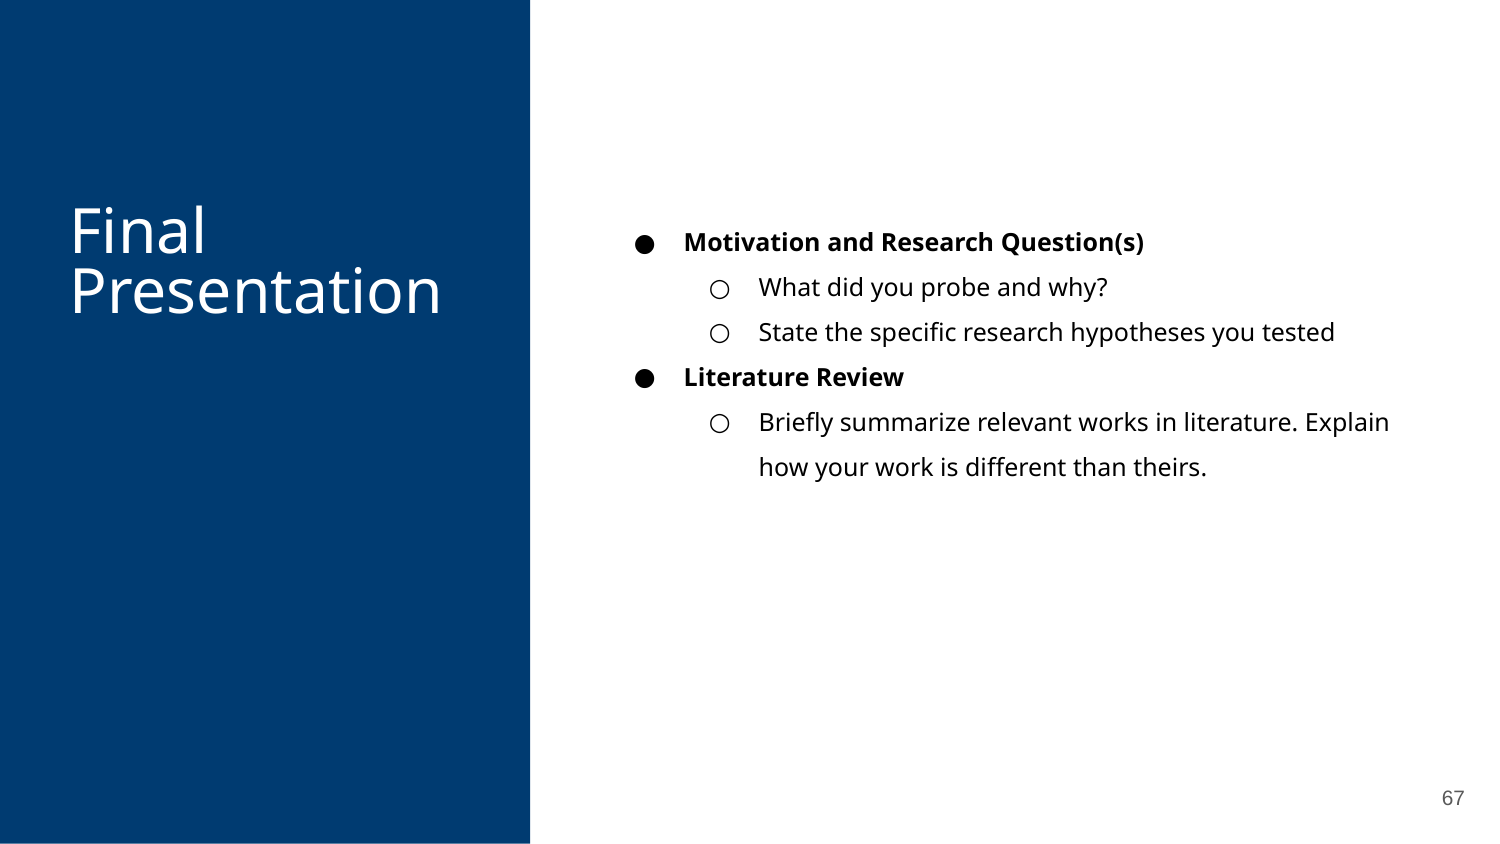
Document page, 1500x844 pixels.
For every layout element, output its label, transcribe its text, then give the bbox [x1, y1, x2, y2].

text_box Final Presentation [69, 205, 507, 426]
text_box Motivation and Research Question(s) What did you probe and why? State the specific research hypotheses you tested Literature Review Briefly summarize relevant works in literature. Explain how your work is different than theirs. [608, 211, 1413, 659]
text_box [0, 0, 531, 844]
slide_number 67 [1389, 764, 1480, 830]
